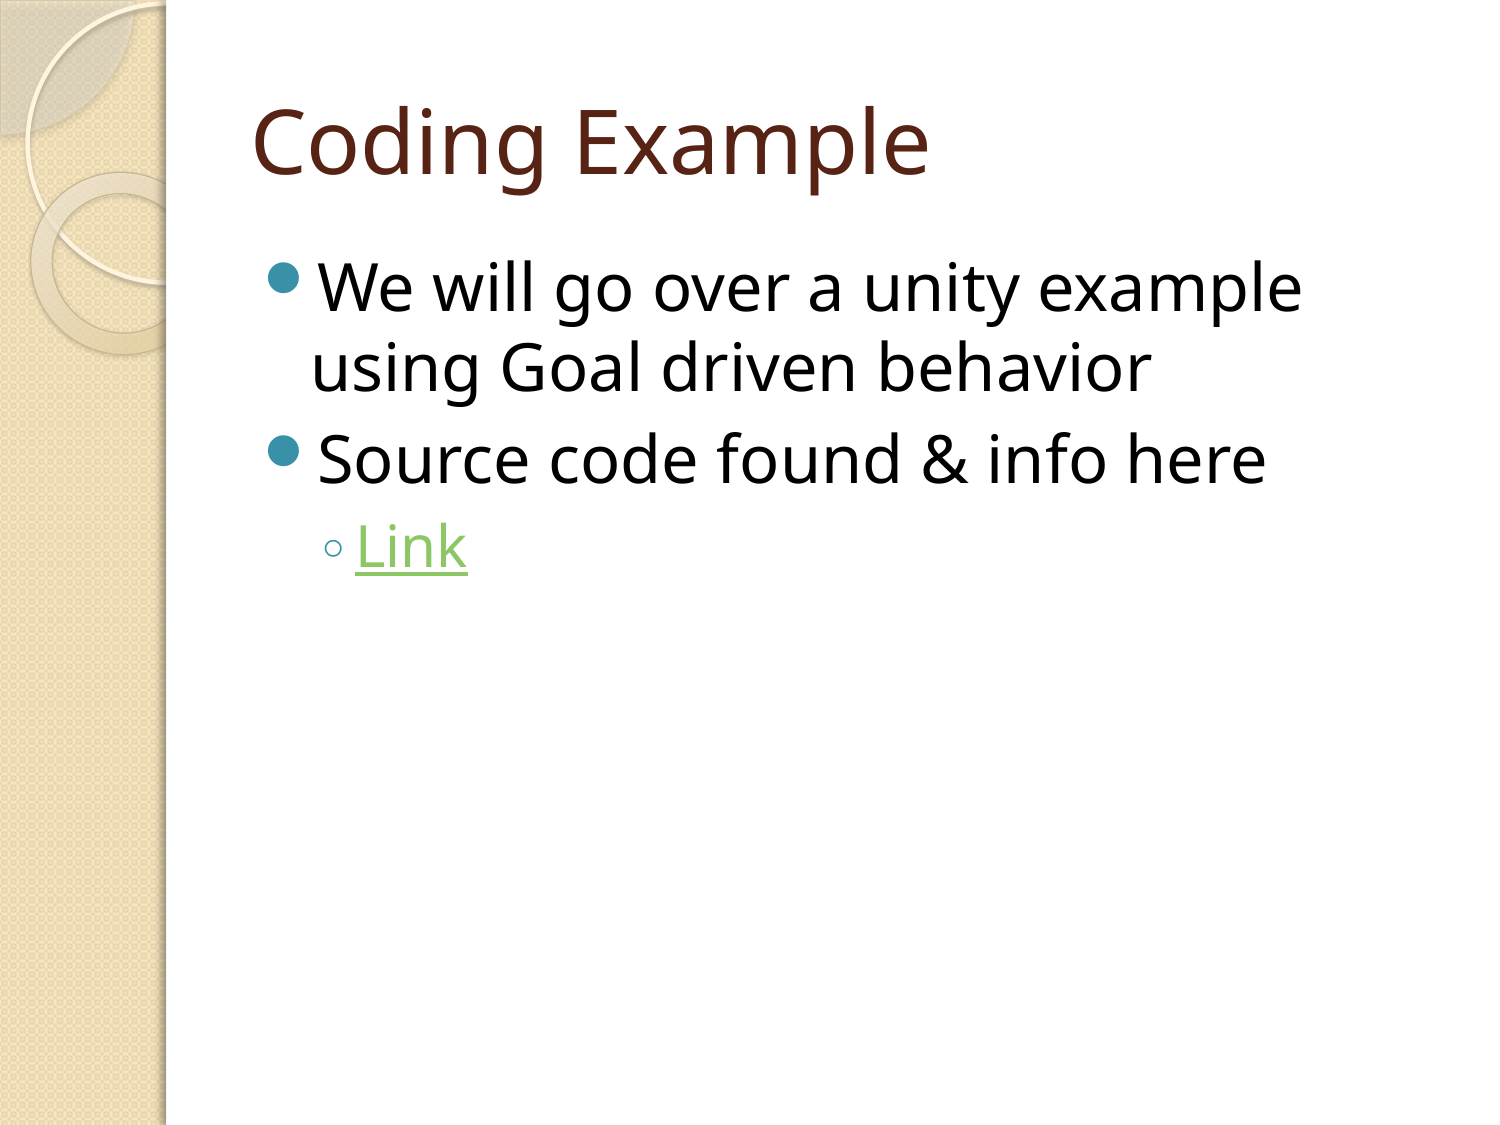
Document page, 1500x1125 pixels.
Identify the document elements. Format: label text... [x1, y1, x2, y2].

list We will go over a unity example using Goal driven behavior Source code found & info here Link [235, 237, 1466, 1025]
title Coding Example [235, 45, 1466, 233]
